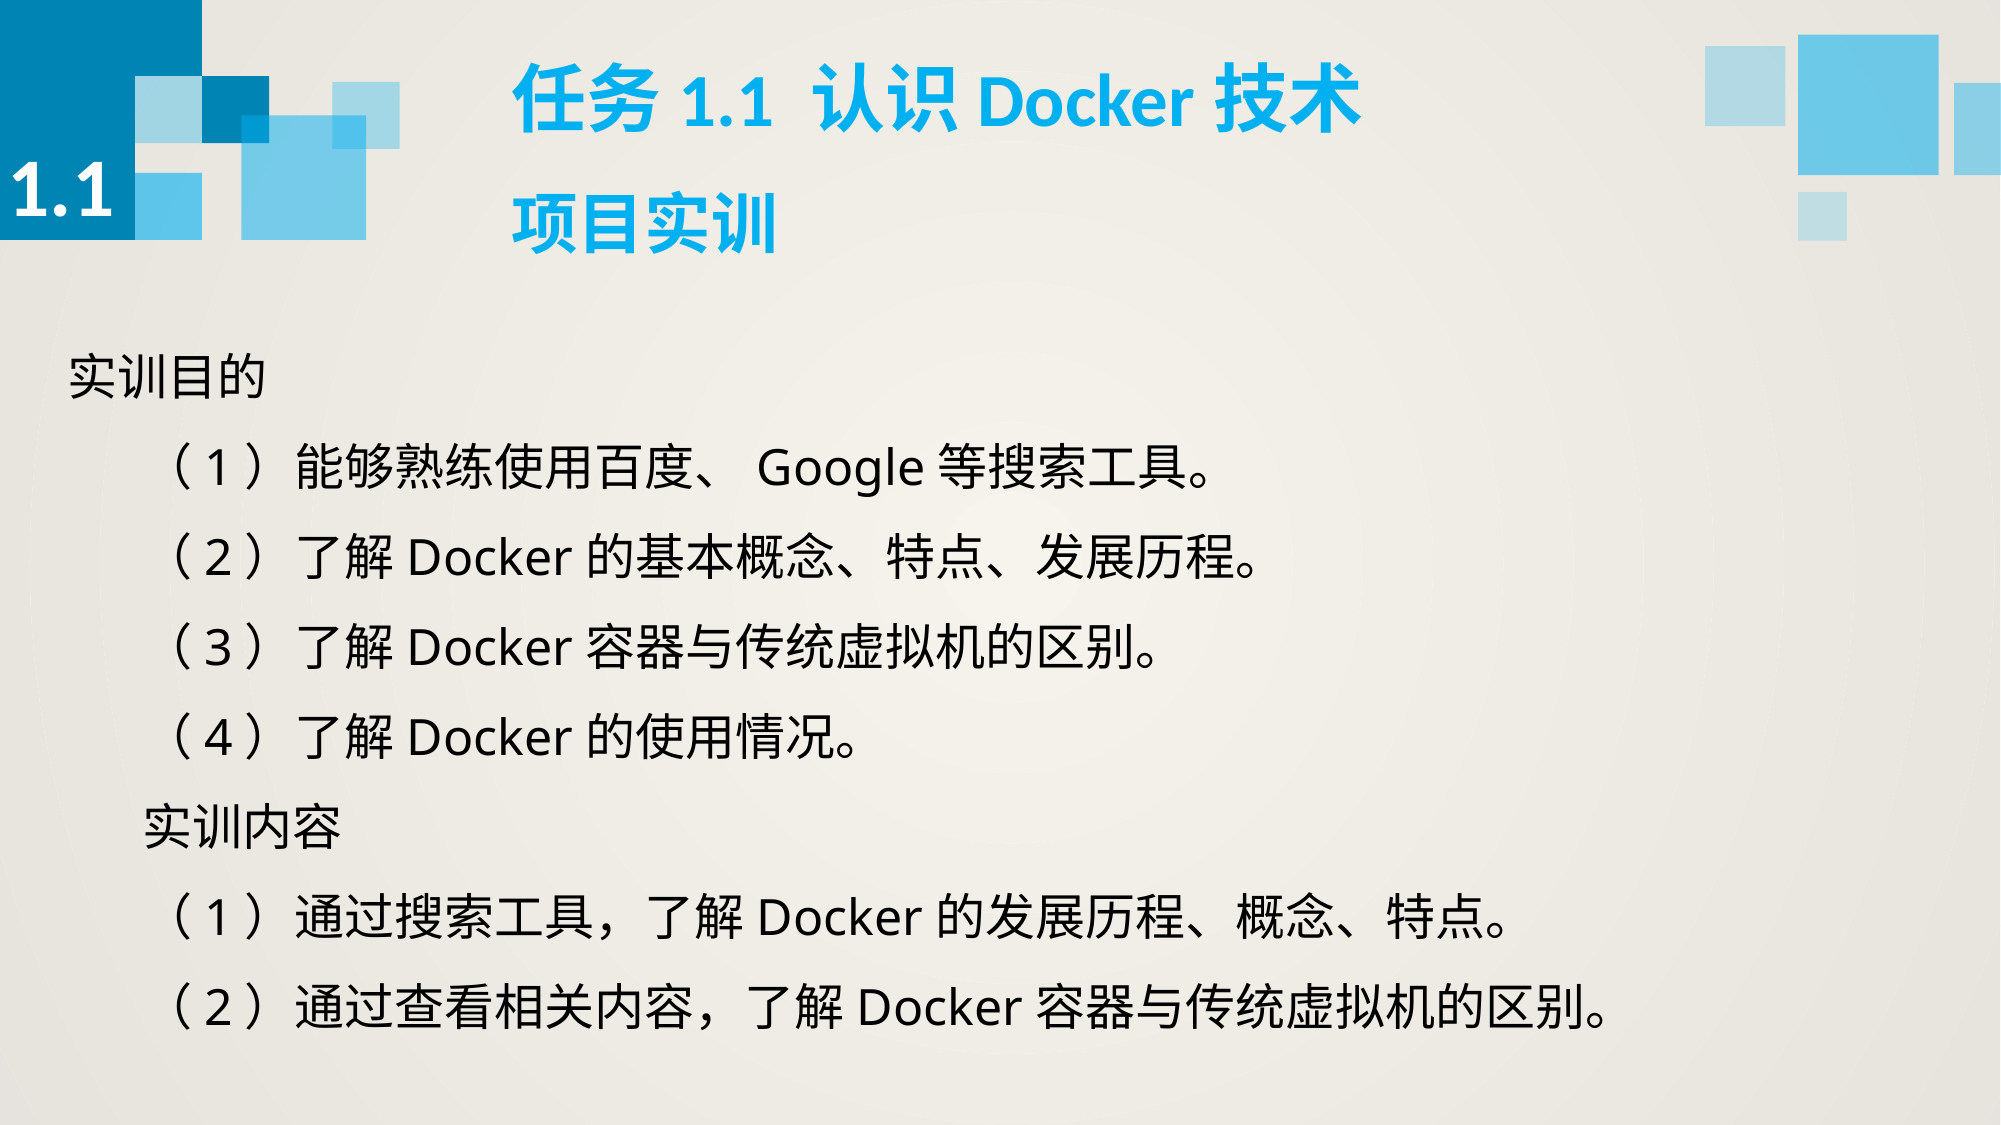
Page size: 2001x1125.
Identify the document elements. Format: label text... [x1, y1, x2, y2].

text_box 实训目的 （1）能够熟练使用百度、Google等搜索工具。 （2）了解Docker的基本概念、特点、发展历程。 （3）了解Docker容器与传统虚拟机的区别。 （4）了解Docker的使用情况。 实训内容 （1）通过搜索工具，了解Docker的发展历程、概念、特点。 （2）通过查看相关内容，了解Docker容器与传统虚拟机的区别。 [52, 308, 1972, 1043]
list 1.1 [0, 95, 150, 232]
list 任务1.1 认识Docker技术 [496, 17, 1441, 150]
list 项目实训 [496, 149, 1243, 250]
